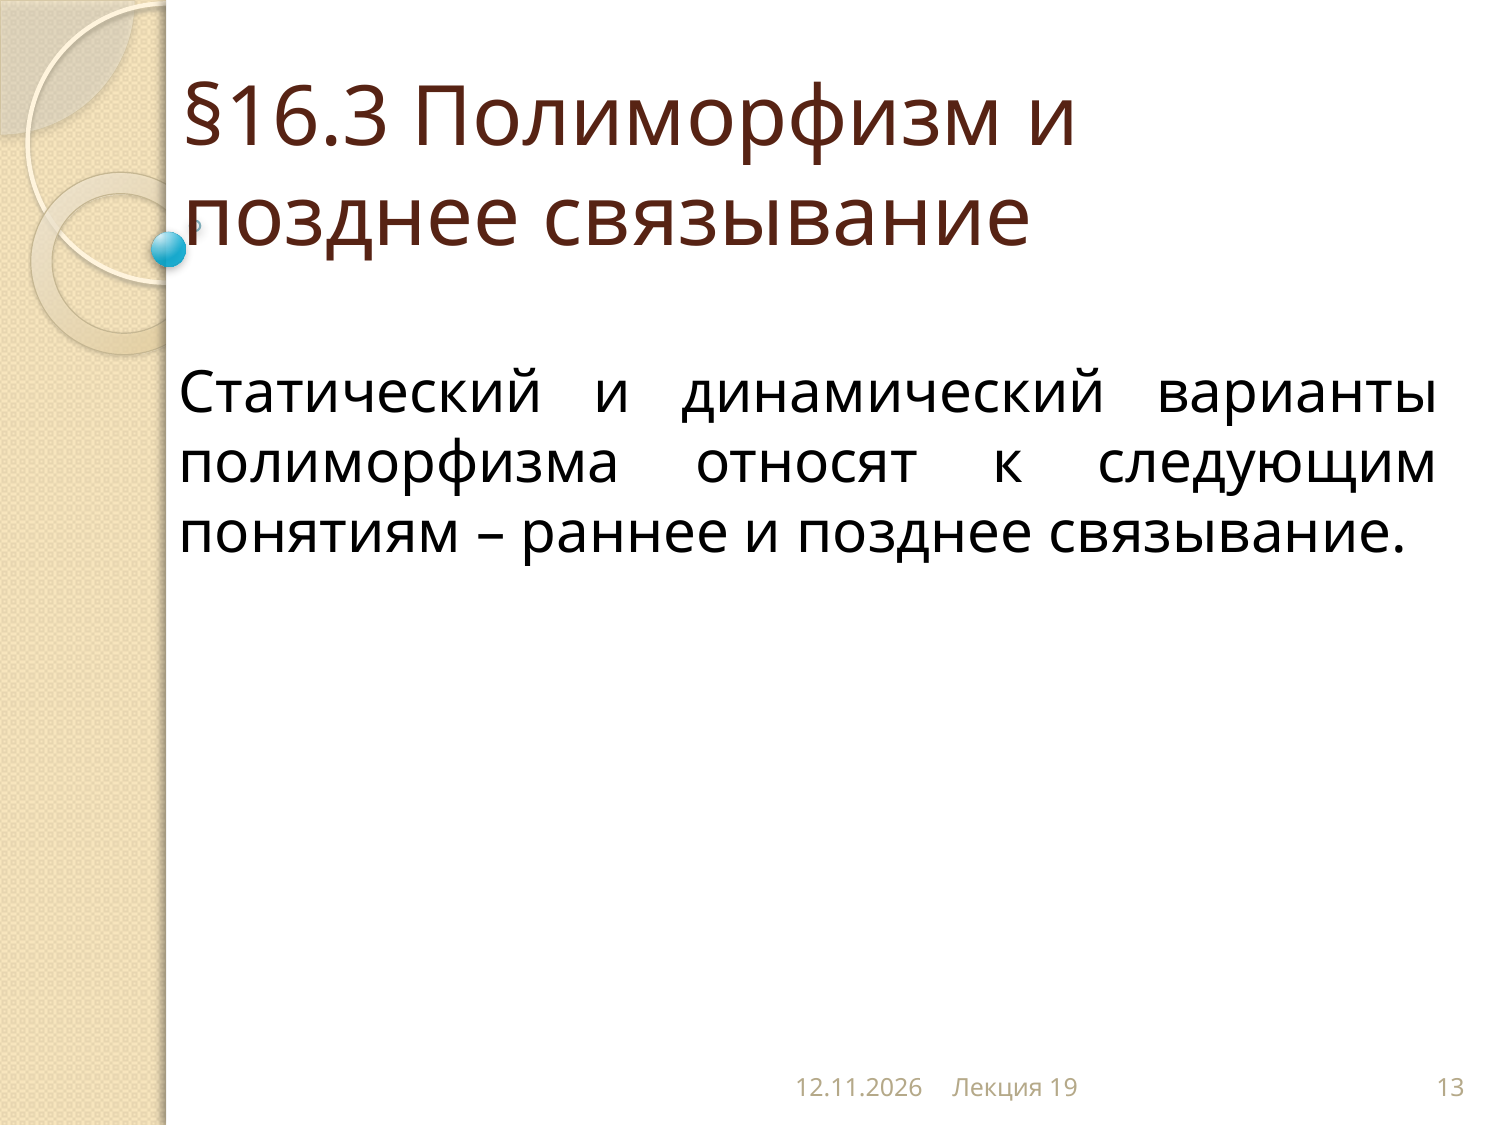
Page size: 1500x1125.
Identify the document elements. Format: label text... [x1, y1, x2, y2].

slide_number 13 [1413, 1034, 1488, 1113]
title §16.3 Полиморфизм и позднее связывание [167, 70, 1454, 270]
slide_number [587, 1034, 937, 1113]
footer Лекция 19 [937, 1034, 1413, 1113]
text_box Статический и динамический варианты полиморфизма относят к следующим понятиям – раннее и позднее связывание. [163, 346, 1453, 642]
